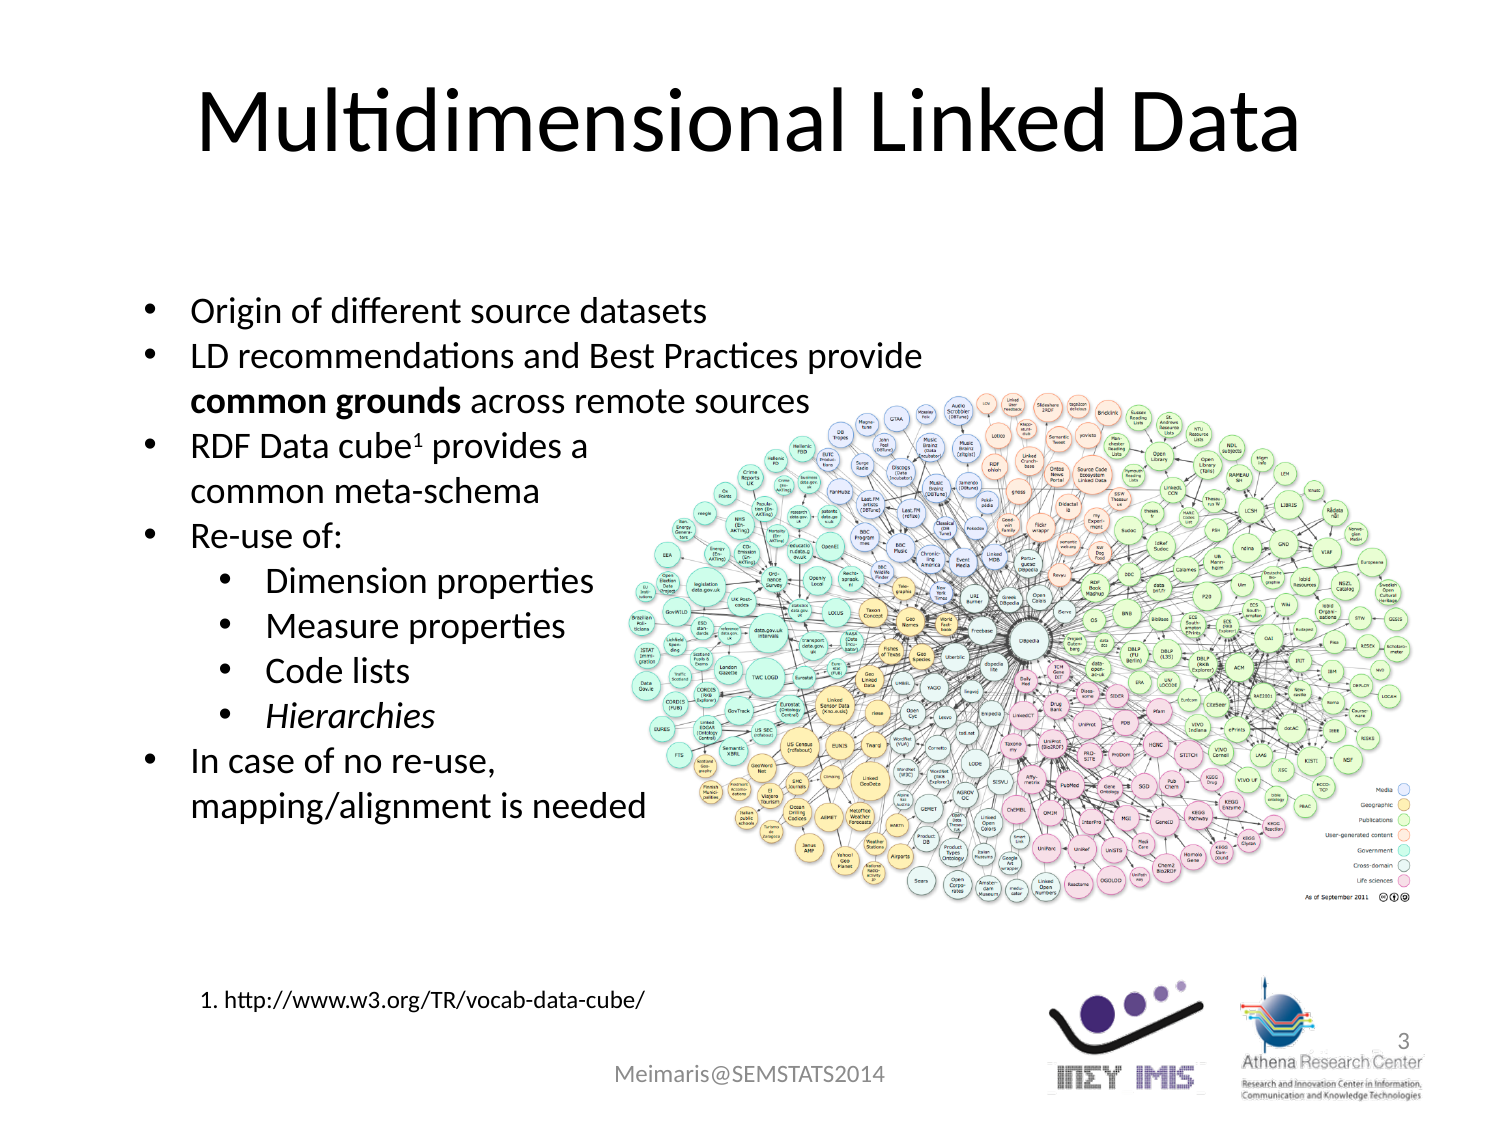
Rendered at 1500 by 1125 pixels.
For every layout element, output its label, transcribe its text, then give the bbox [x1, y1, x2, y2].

title Multidimensional Linked Data [75, 45, 1425, 185]
text_box 1. http://www.w3.org/TR/vocab-data-cube/ [184, 975, 662, 1021]
text_box Origin of different source datasets LD recommendations and Best Practices provide common grounds across remote sources RDF Data cube1 provides a common meta-schema Re-use of: Dimension properties Measure properties Code lists Hierarchies In case of no re-use, mapping/alignment is needed [128, 278, 948, 834]
footer Meimaris@SEMSTATS2014 [512, 1042, 988, 1103]
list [619, 385, 1420, 913]
slide_number 3 [1045, 975, 1425, 1103]
